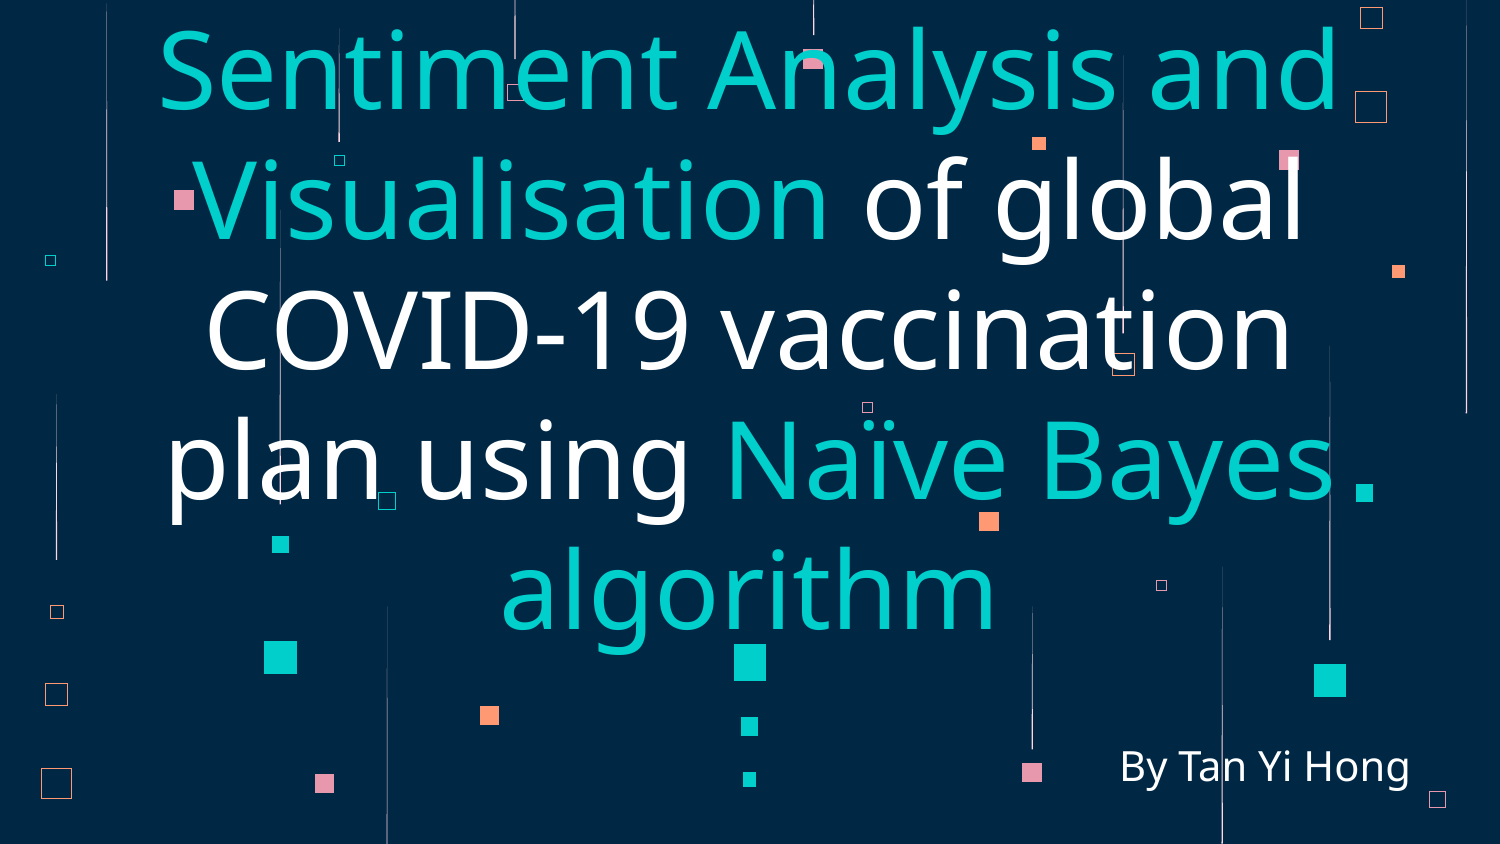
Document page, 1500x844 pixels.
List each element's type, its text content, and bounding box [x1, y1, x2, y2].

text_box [1022, 606, 1043, 783]
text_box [733, 644, 767, 787]
text_box [314, 773, 335, 794]
text_box [479, 705, 500, 726]
title Sentiment Analysis and Visualisation of global COVID-19 vaccination plan using Naïve Bayes algorithm [87, 100, 1413, 666]
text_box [263, 209, 297, 675]
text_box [1111, 55, 1135, 376]
list By Tan Yi Hong [1104, 717, 1433, 794]
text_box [1313, 345, 1347, 698]
